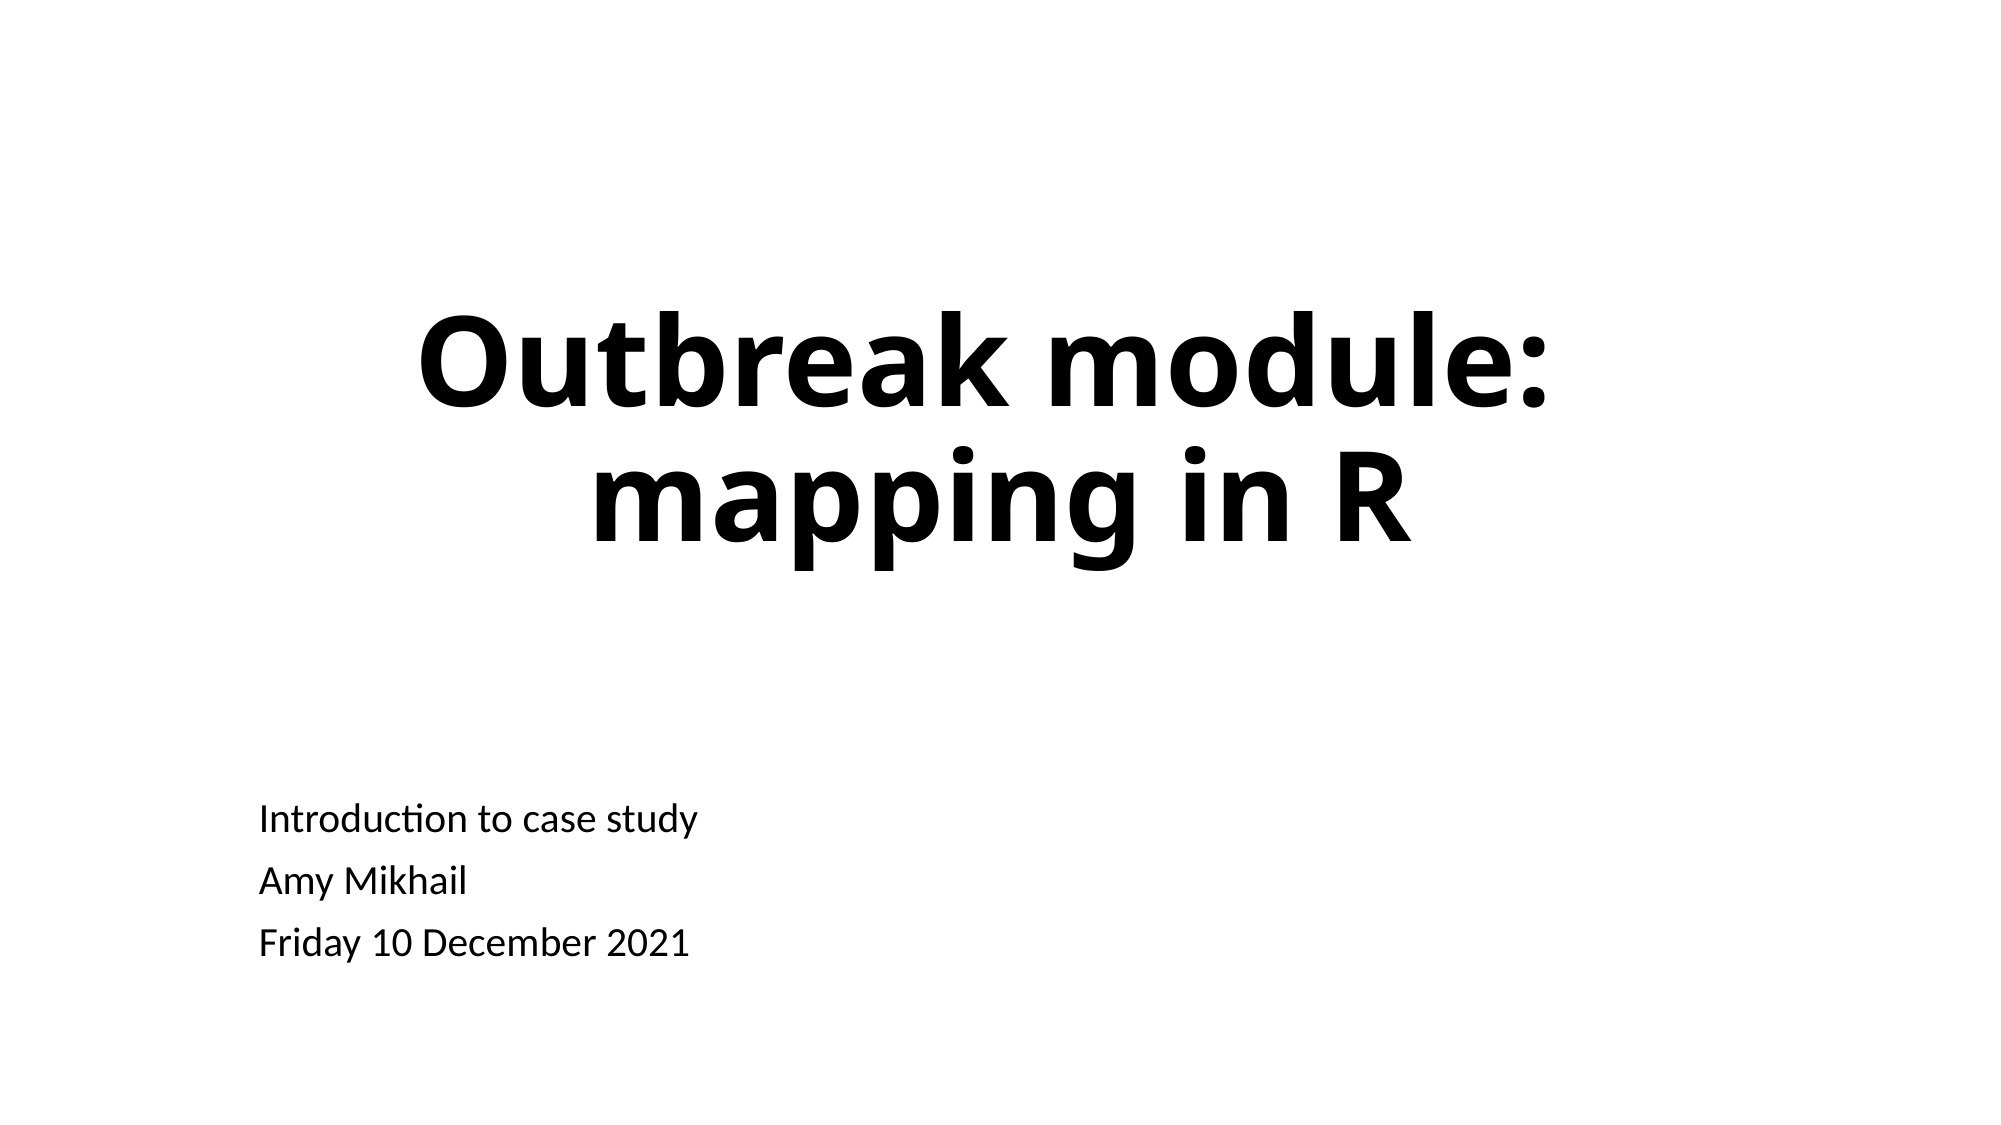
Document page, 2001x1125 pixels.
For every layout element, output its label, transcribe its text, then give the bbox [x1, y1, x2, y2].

subtitle Introduction to case study Amy Mikhail Friday 10 December 2021 [243, 722, 1744, 975]
title Outbreak module: mapping in R [249, 184, 1750, 576]
